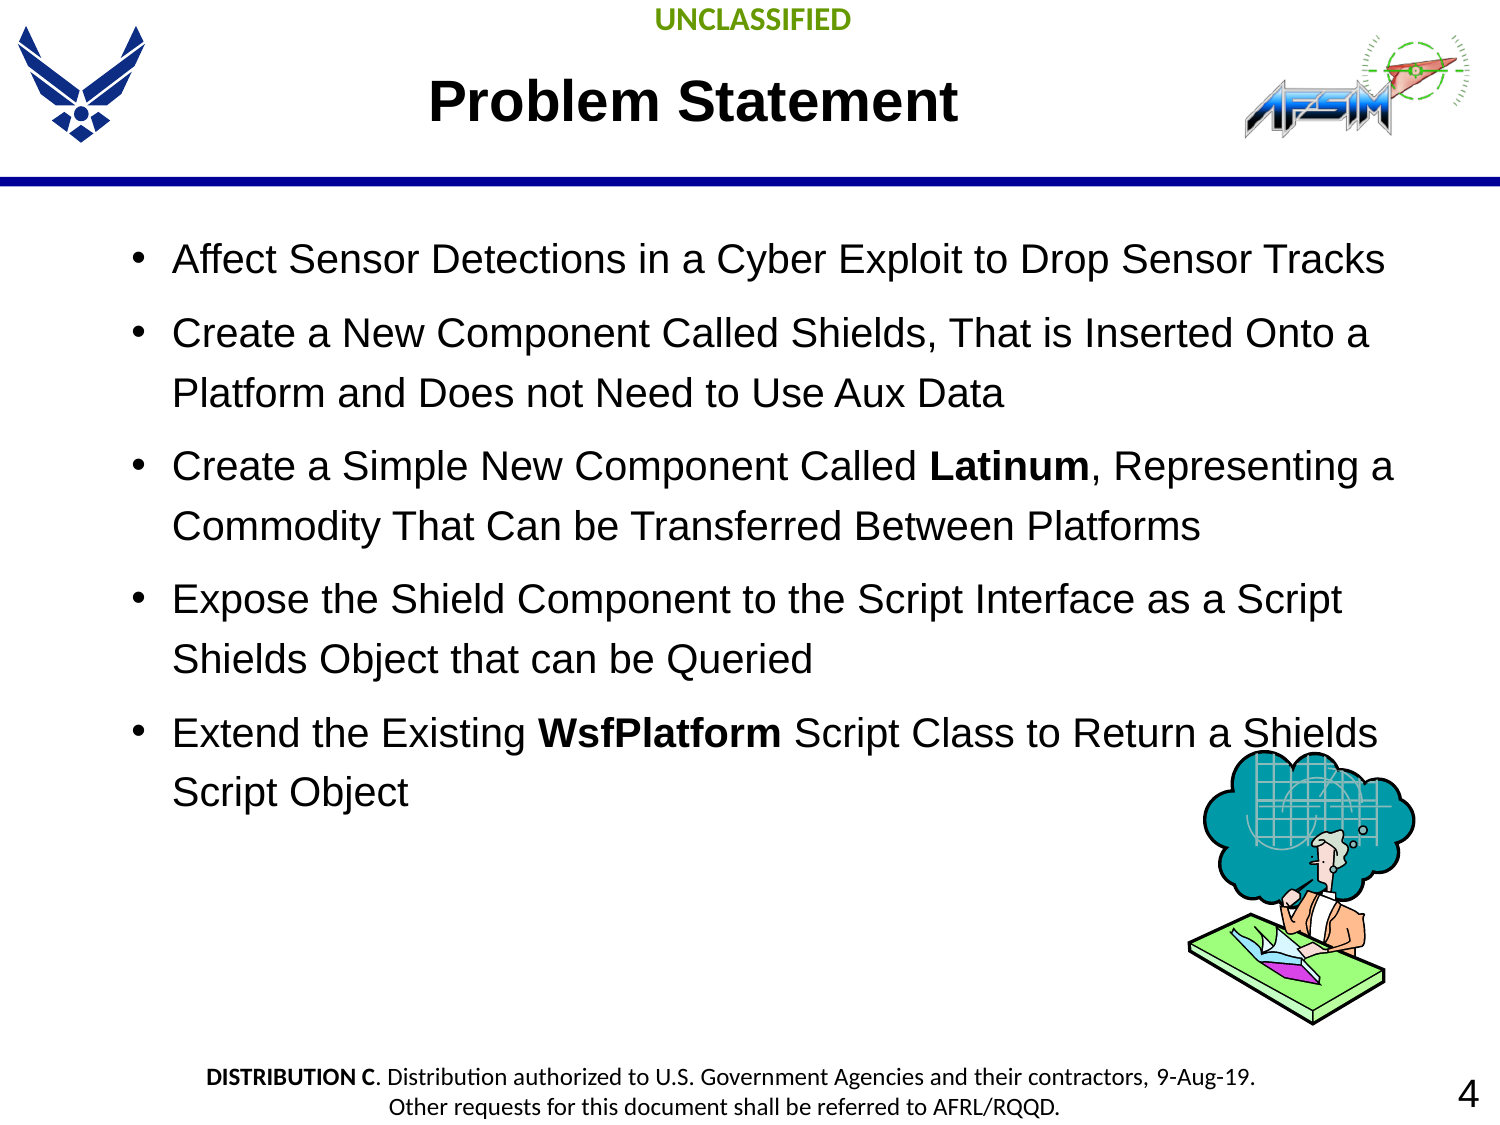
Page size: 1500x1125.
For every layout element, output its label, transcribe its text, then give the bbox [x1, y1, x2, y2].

title Problem Statement [150, 4, 1238, 193]
list Affect Sensor Detections in a Cyber Exploit to Drop Sensor Tracks Create a New Component Called Shields, That is Inserted Onto a Platform and Does not Need to Use Aux Data Create a Simple New Component Called Latinum, Representing a Commodity That Can be Transferred Between Platforms Expose the Shield Component to the Script Interface as a Script Shields Object that can be Queried Extend the Existing WsfPlatform Script Class to Return a Shields Script Object [75, 212, 1425, 838]
picture [1187, 749, 1416, 1026]
picture [1238, 22, 1483, 147]
